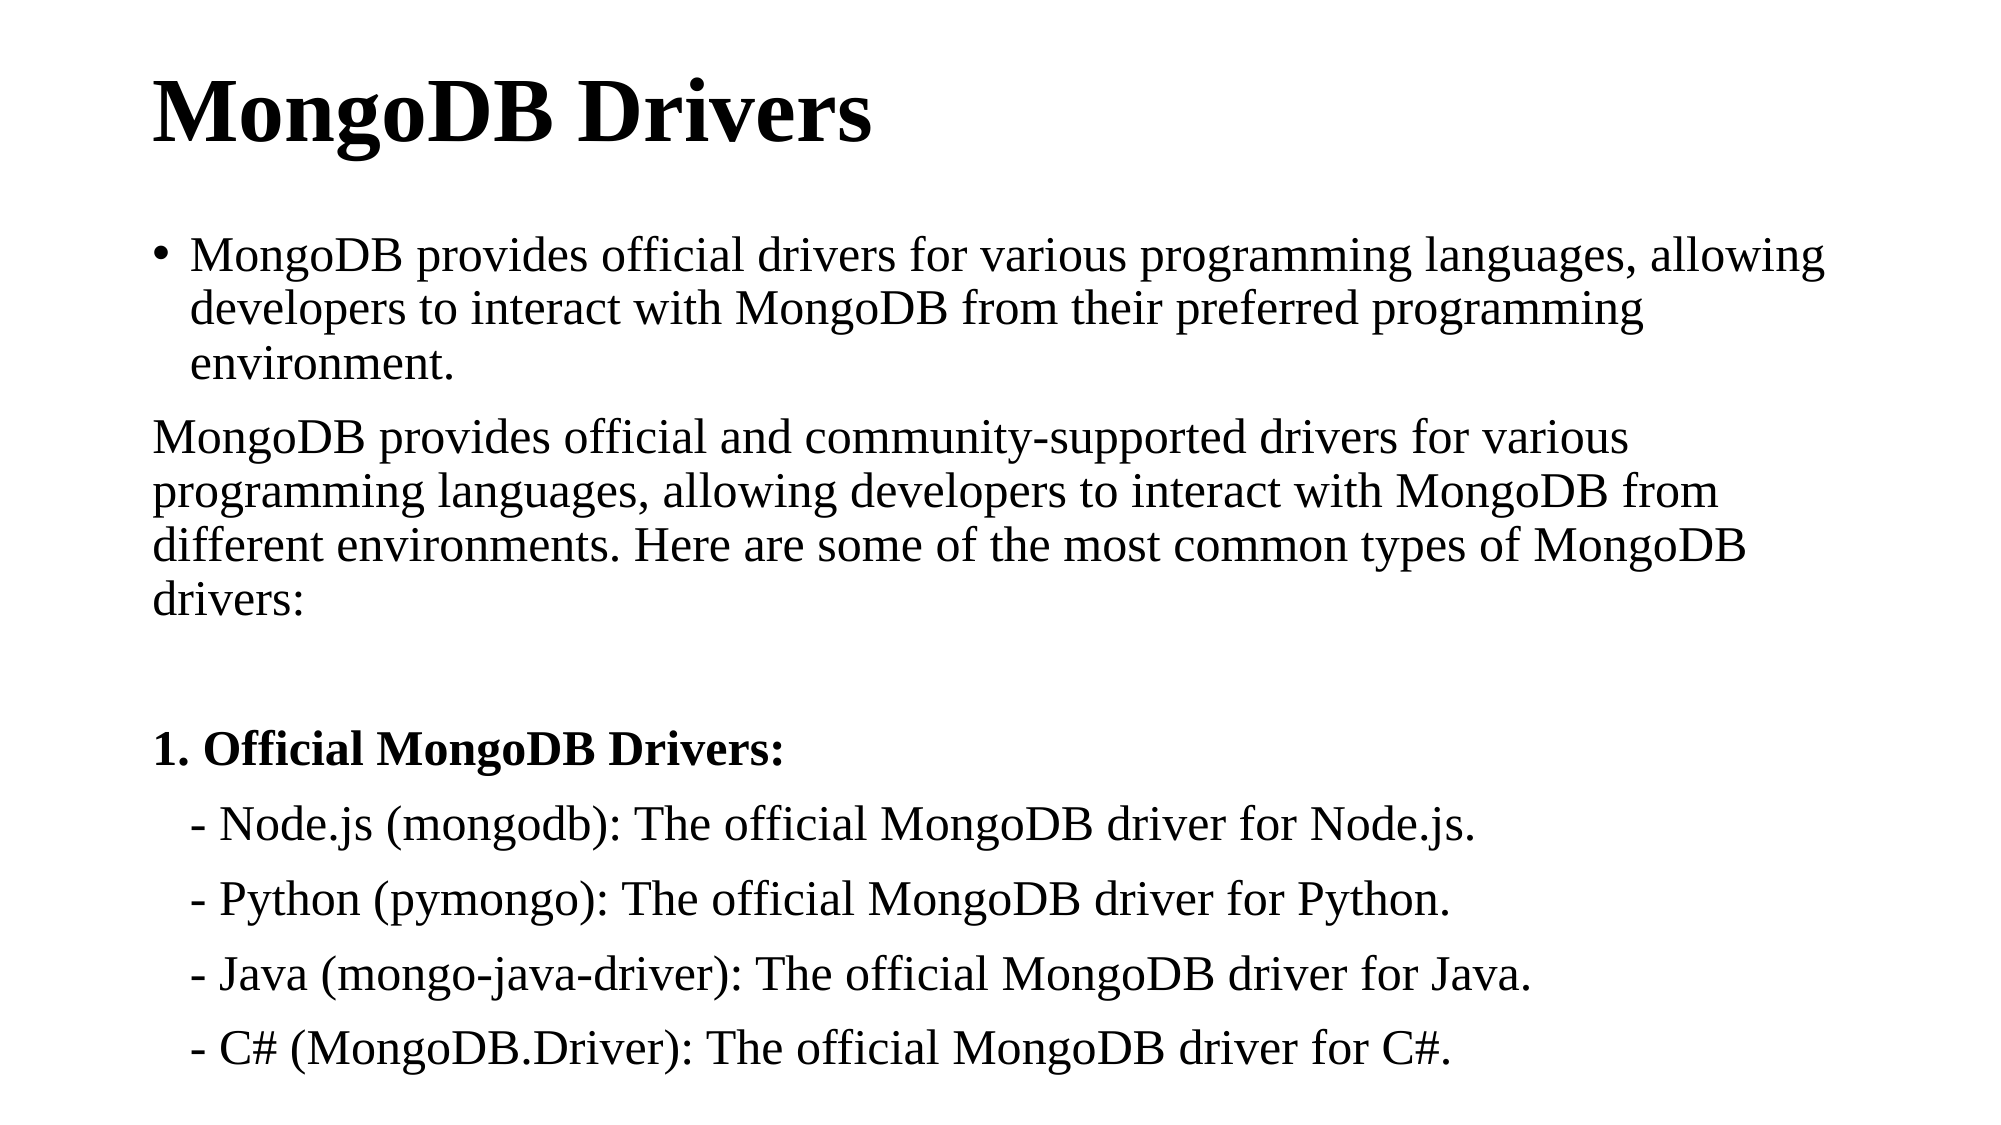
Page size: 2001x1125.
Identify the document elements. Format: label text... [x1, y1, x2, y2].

list MongoDB provides official drivers for various programming languages, allowing developers to interact with MongoDB from their preferred programming environment. MongoDB provides official and community-supported drivers for various programming languages, allowing developers to interact with MongoDB from different environments. Here are some of the most common types of MongoDB drivers: 1. Official MongoDB Drivers: - Node.js (mongodb): The official MongoDB driver for Node.js. - Python (pymongo): The official MongoDB driver for Python. - Java (mongo-java-driver): The official MongoDB driver for Java. - C# (MongoDB.Driver): The official MongoDB driver for C#. [137, 220, 1863, 1092]
title MongoDB Drivers [137, 3, 1863, 220]
